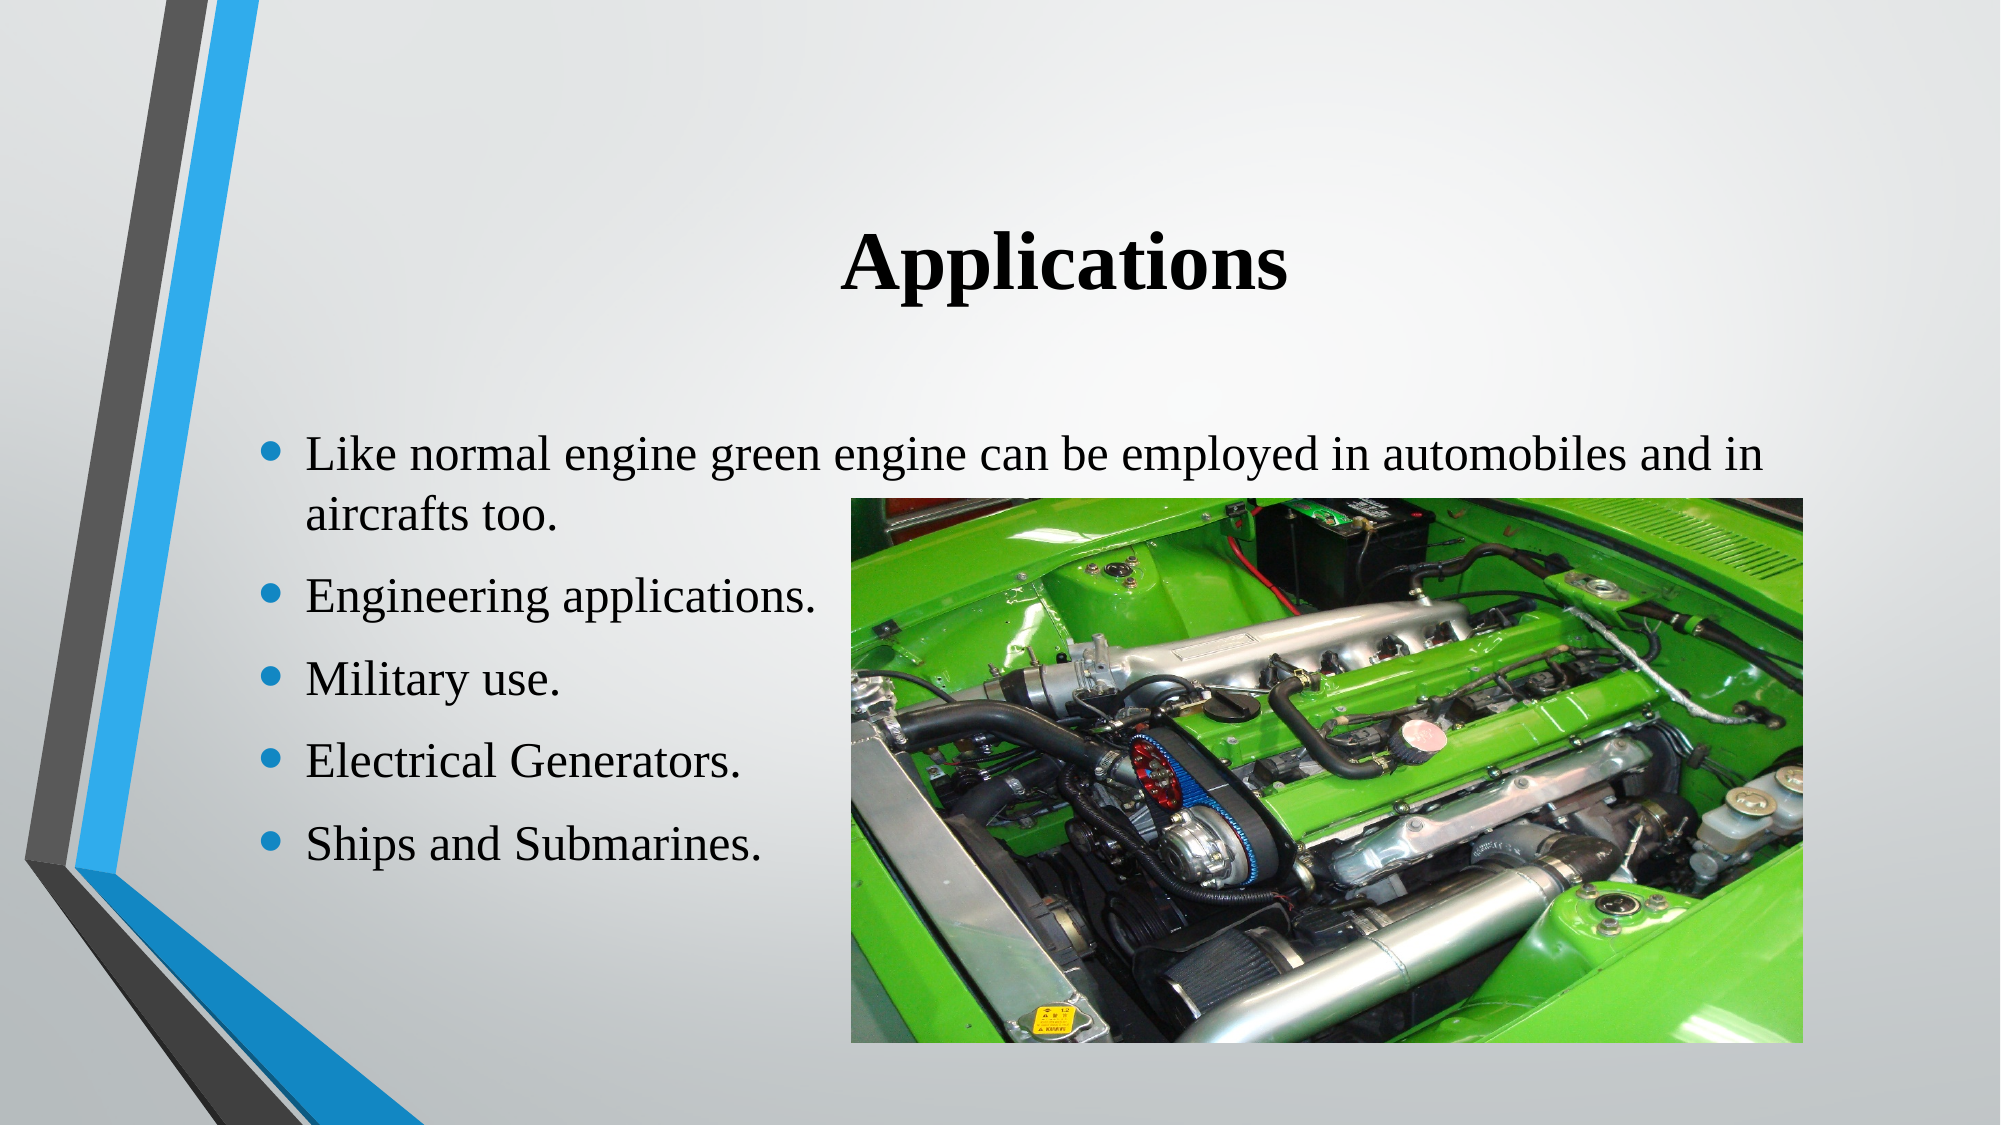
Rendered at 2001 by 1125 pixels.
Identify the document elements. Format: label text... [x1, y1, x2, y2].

list Like normal engine green engine can be employed in automobiles and in aircrafts too. Engineering applications. Military use. Electrical Generators. Ships and Submarines. [243, 388, 1887, 902]
title Applications [243, 112, 1887, 388]
picture [851, 498, 1804, 1043]
